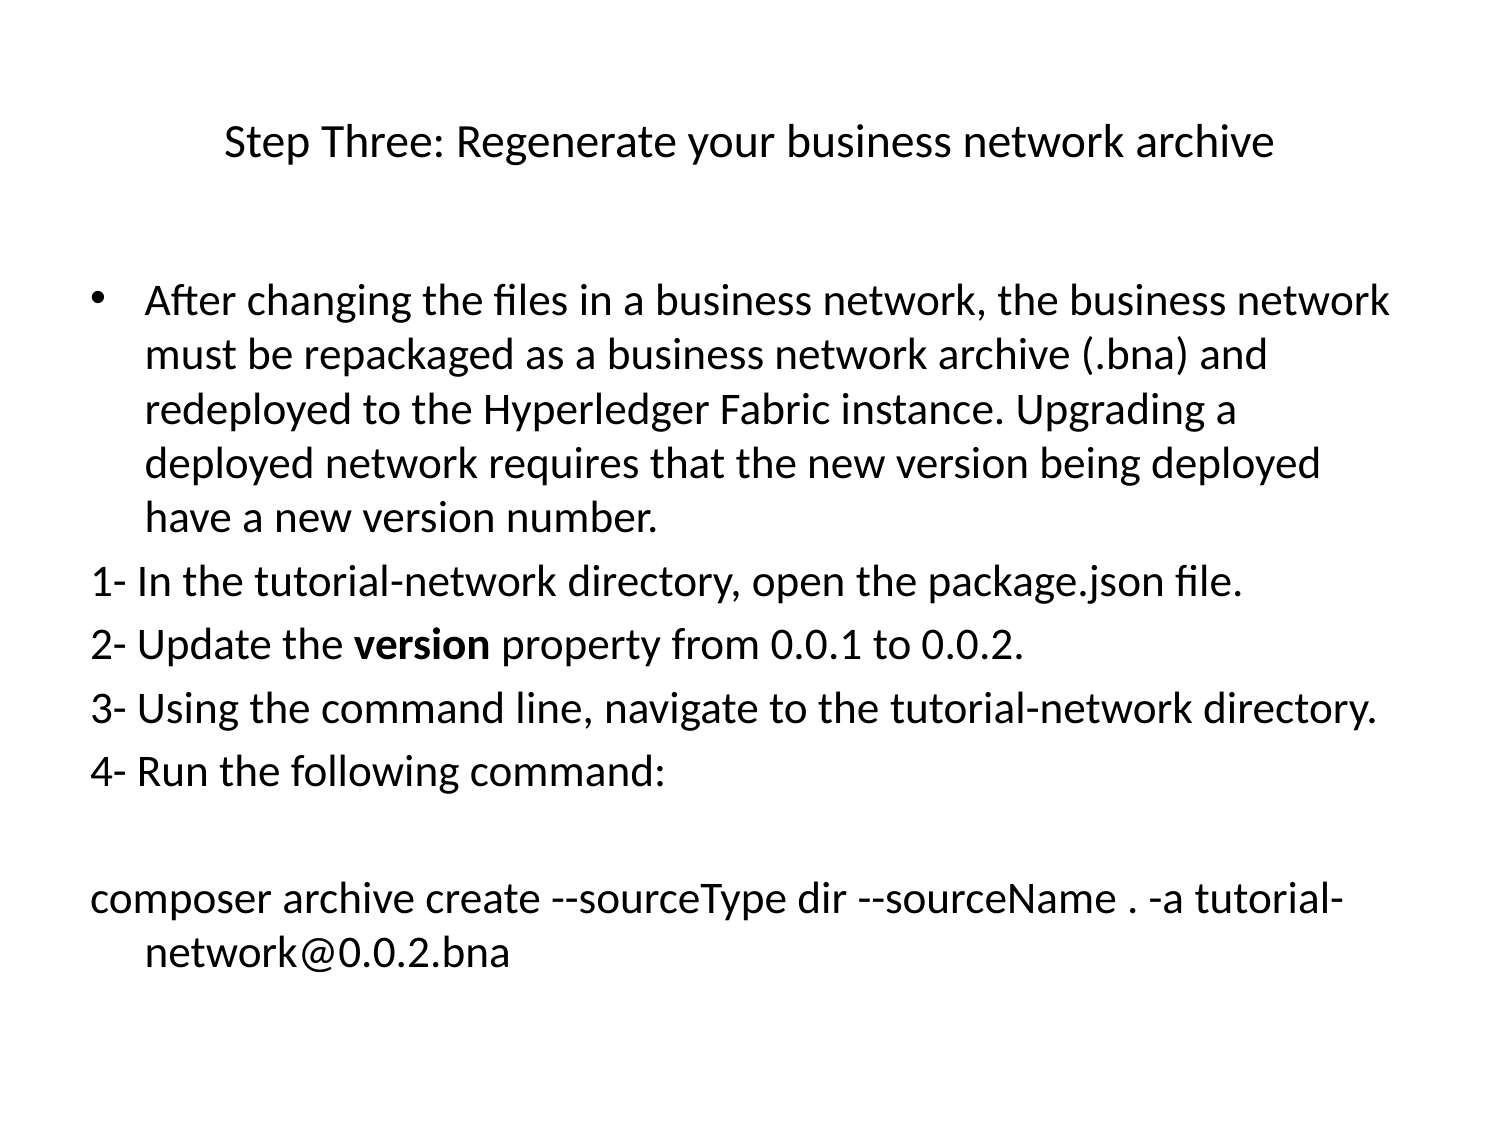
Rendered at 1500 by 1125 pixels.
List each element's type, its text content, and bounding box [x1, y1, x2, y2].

list After changing the files in a business network, the business network must be repackaged as a business network archive (.bna) and redeployed to the Hyperledger Fabric instance. Upgrading a deployed network requires that the new version being deployed have a new version number. 1- In the tutorial-network directory, open the package.json file. 2- Update the version property from 0.0.1 to 0.0.2. 3- Using the command line, navigate to the tutorial-network directory. 4- Run the following command: composer archive create --sourceType dir --sourceName . -a tutorial-network@0.0.2.bna [75, 262, 1425, 1005]
title Step Three: Regenerate your business network archive [75, 45, 1425, 233]
